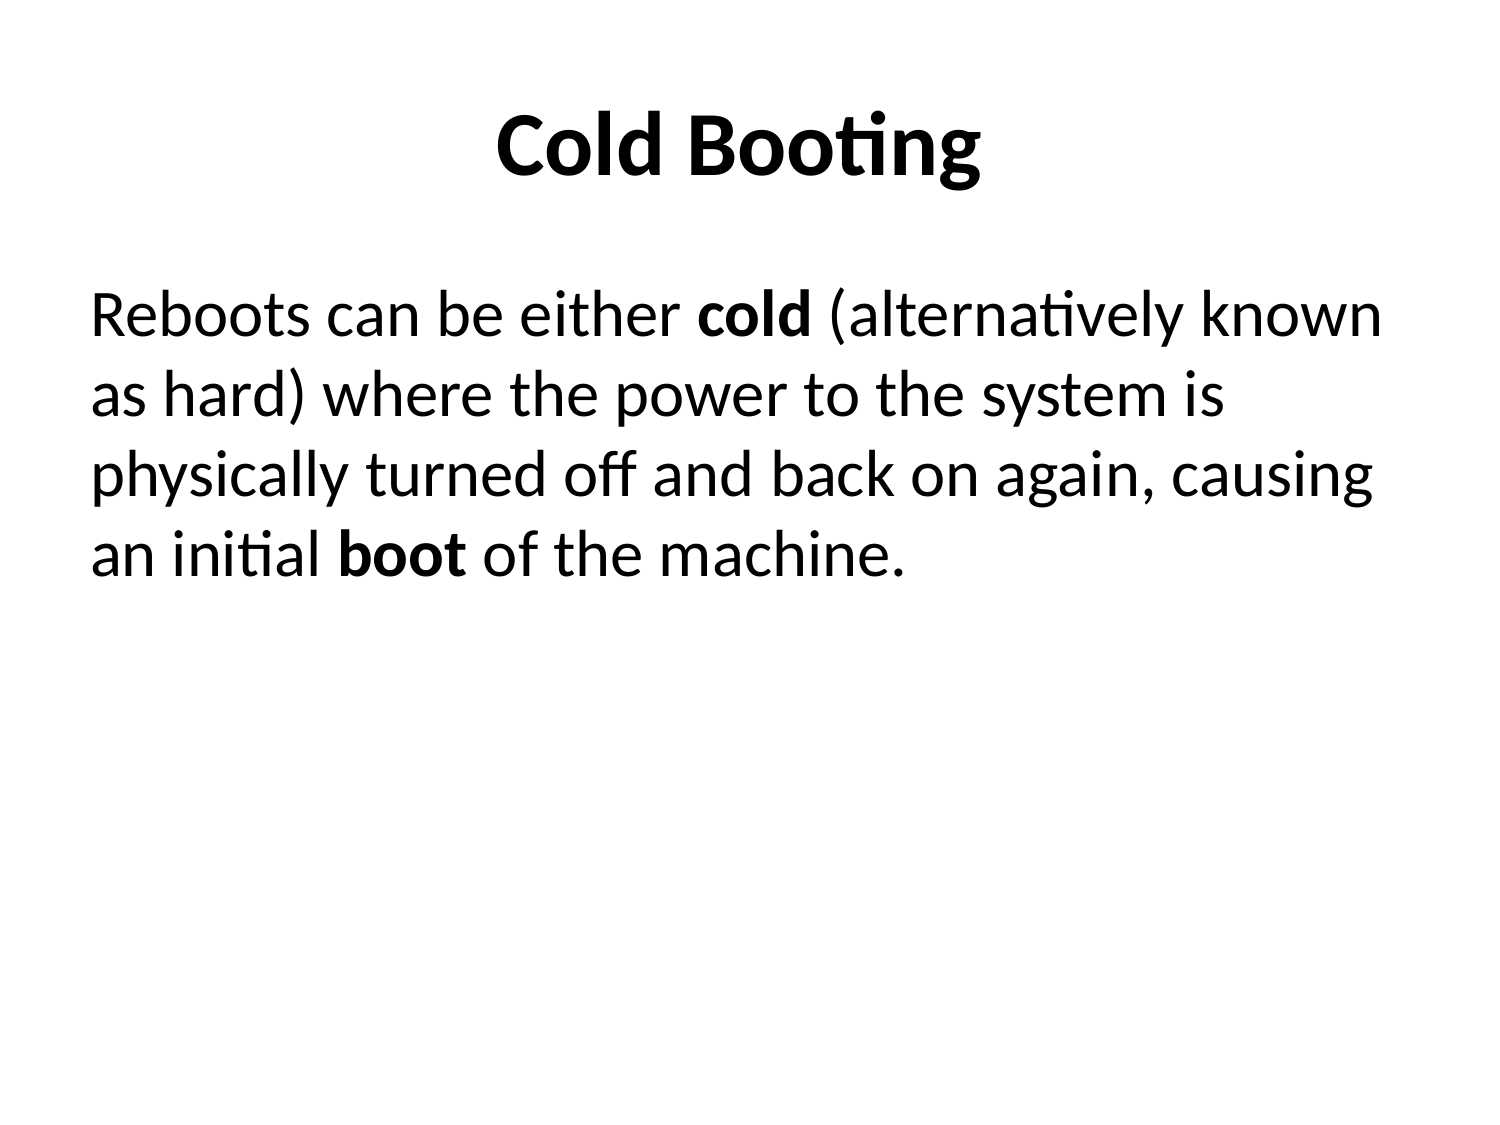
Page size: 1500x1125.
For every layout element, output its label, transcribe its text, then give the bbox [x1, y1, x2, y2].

title Cold Booting [75, 45, 1425, 233]
list Reboots can be either cold (alternatively known as hard) where the power to the system is physically turned off and back on again, causing an initial boot of the machine. [75, 262, 1425, 1005]
